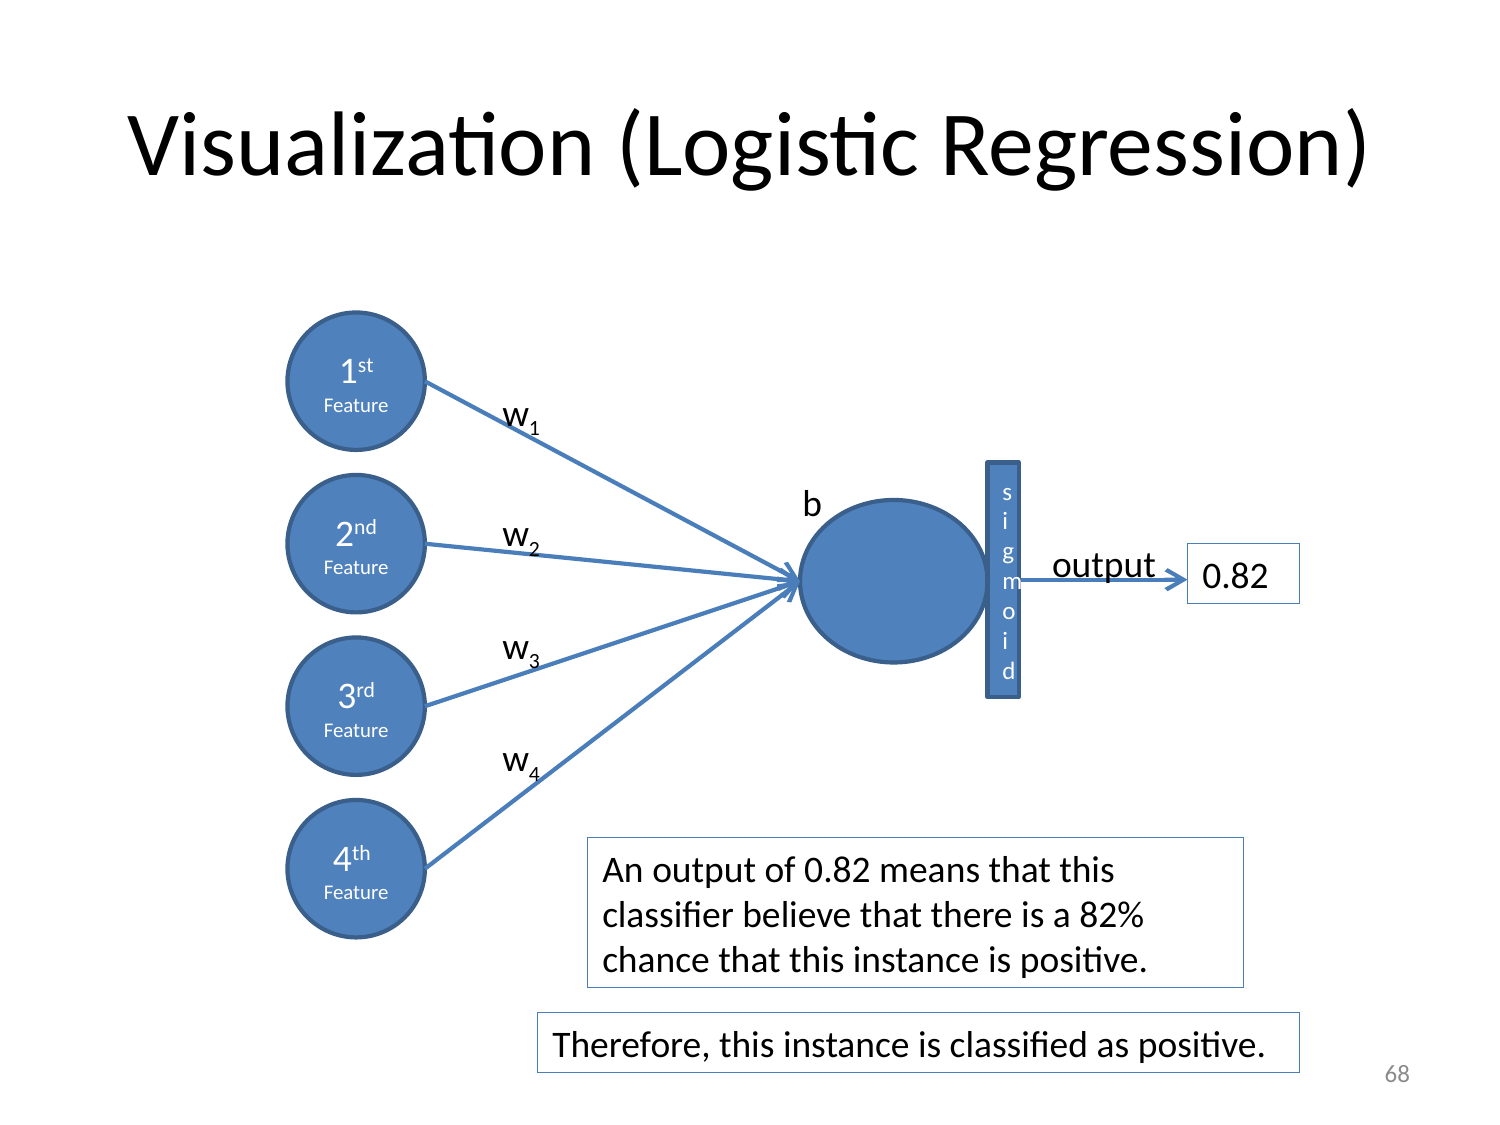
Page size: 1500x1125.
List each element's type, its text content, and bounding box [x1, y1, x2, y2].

text_box 1st Feature [285, 310, 427, 453]
text_box 4th Feature [285, 797, 427, 940]
text_box b [804, 471, 838, 532]
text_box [424, 380, 801, 543]
text_box An output of 0.82 means that this classifier believe that there is a 82% chance that this instance is positive. [587, 837, 1244, 988]
title Visualization (Logistic Regression) [75, 45, 1425, 233]
text_box [805, 497, 985, 665]
text_box output [1037, 586, 1187, 592]
slide_number 68 [1074, 1042, 1425, 1103]
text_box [424, 580, 801, 869]
text_box sigmoid [985, 460, 1021, 699]
text_box 0.82 [1187, 543, 1300, 604]
text_box Therefore, this instance is classified as positive. [537, 1012, 1300, 1073]
text_box output [1037, 532, 1188, 579]
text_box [424, 543, 801, 580]
text_box 3rd Feature [285, 635, 419, 778]
text_box 2nd Feature [285, 472, 419, 615]
